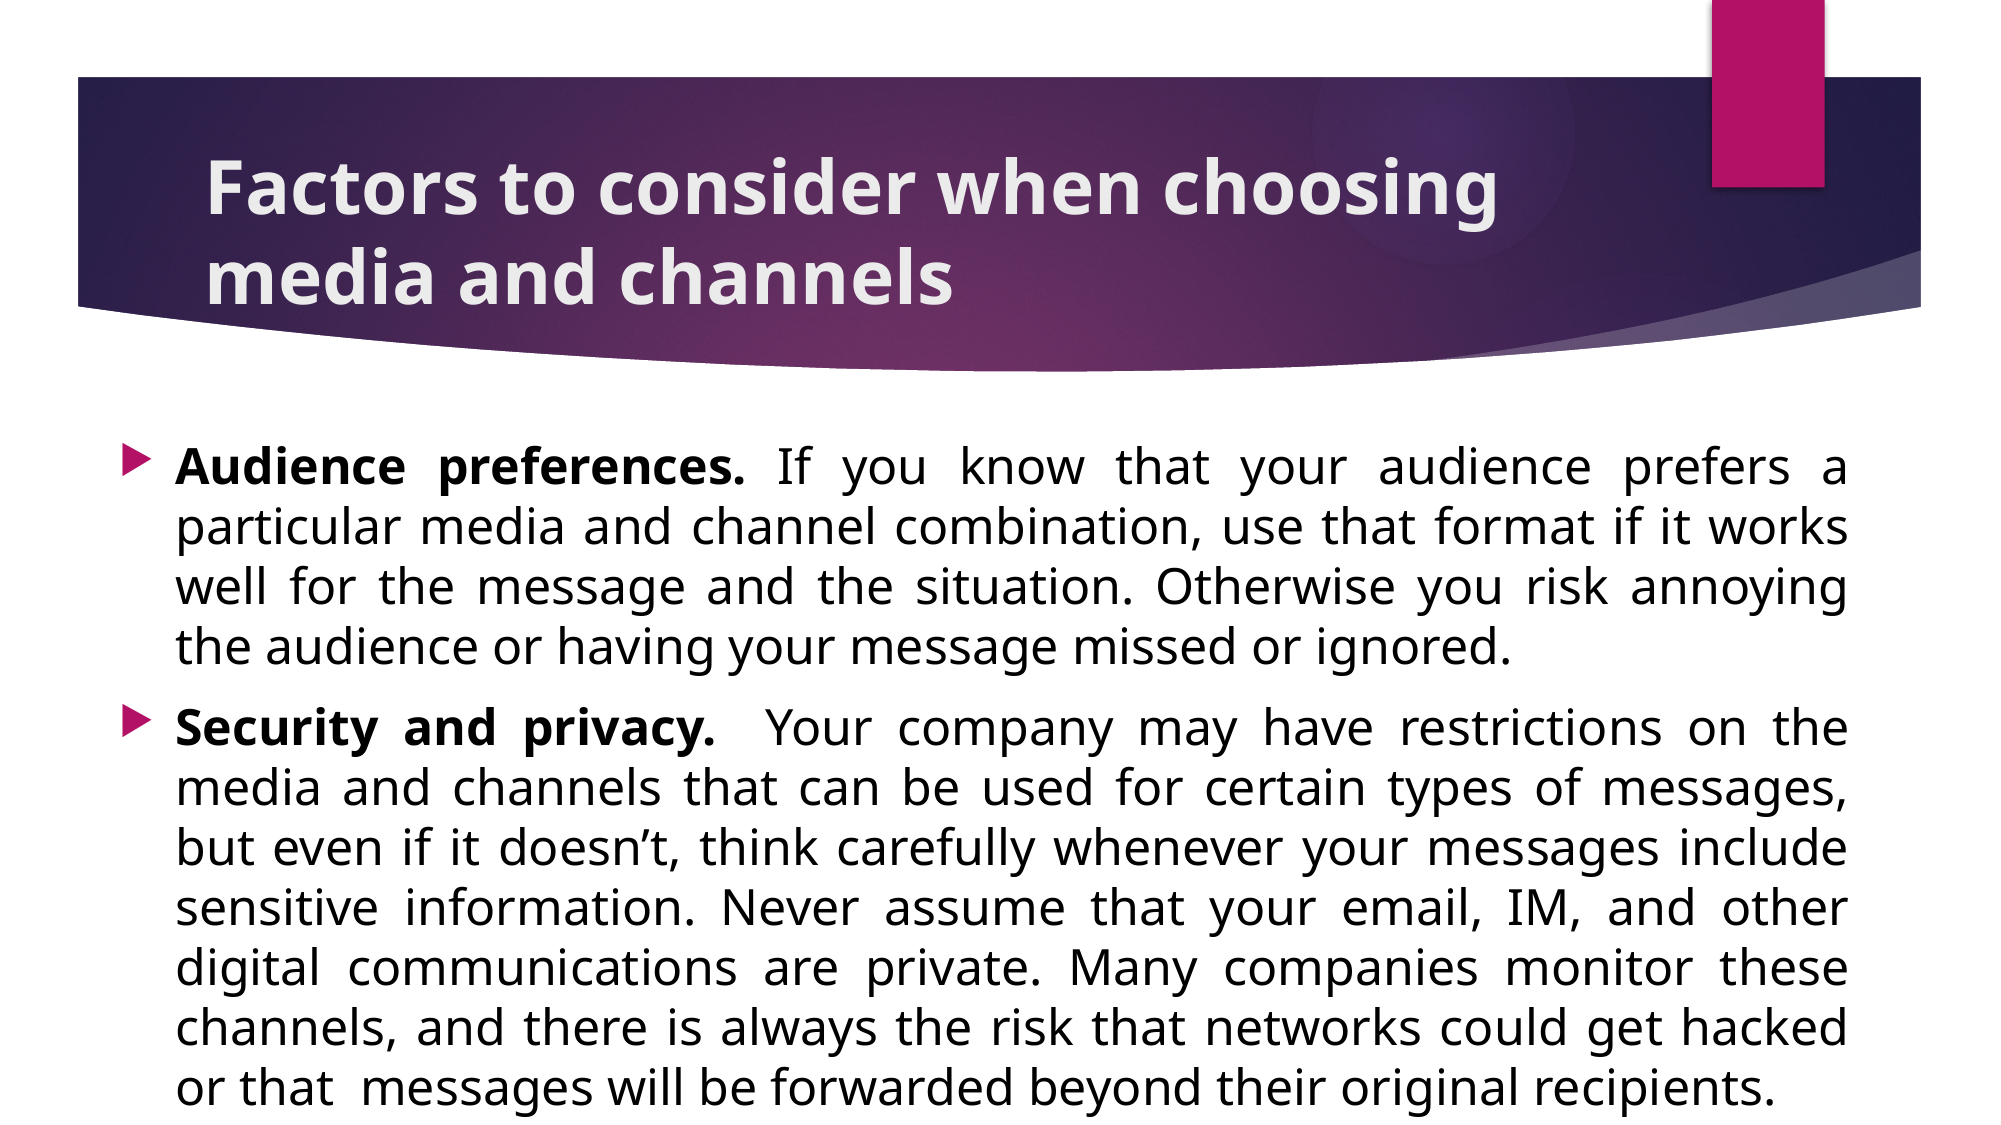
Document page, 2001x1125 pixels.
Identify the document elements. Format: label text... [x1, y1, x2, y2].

list Audience preferences. If you know that your audience prefers a particular media and channel combination, use that format if it works well for the message and the situation. Otherwise you risk annoying the audience or having your message missed or ignored. Security and privacy. Your company may have restrictions on the media and channels that can be used for certain types of messages, but even if it doesn’t, think carefully whenever your messages include sensitive information. Never assume that your email, IM, and other digital communications are private. Many companies monitor these channels, and there is always the risk that networks could get hacked or that messages will be forwarded beyond their original recipients. [104, 427, 1866, 1125]
title Factors to consider when choosing media and channels [189, 159, 1769, 300]
